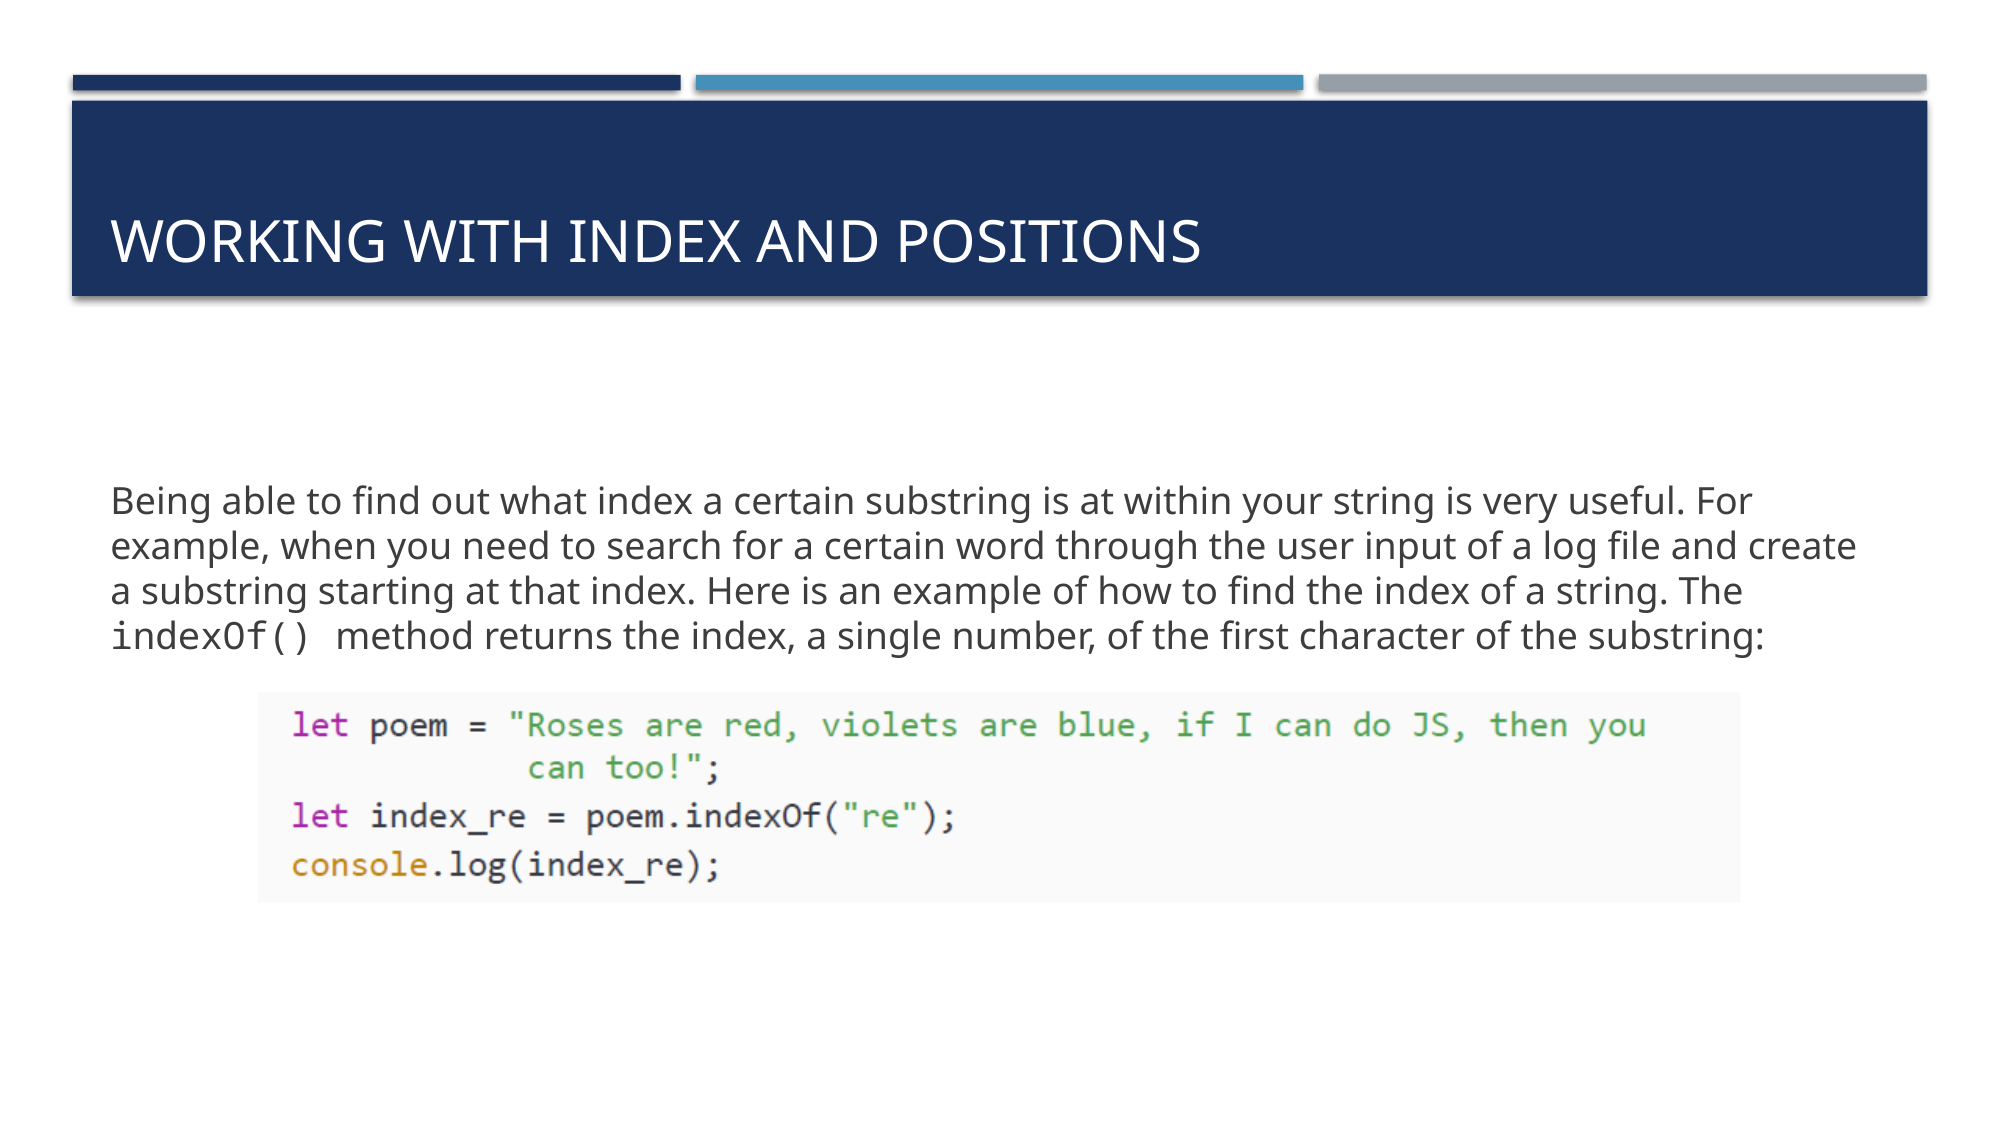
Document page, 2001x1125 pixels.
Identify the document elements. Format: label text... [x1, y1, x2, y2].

list Being able to find out what index a certain substring is at within your string is very useful. For example, when you need to search for a certain word through the user input of a log file and create a substring starting at that index. Here is an example of how to find the index of a string. The indexOf() method returns the index, a single number, of the first character of the substring: [95, 339, 1905, 962]
title Working with index and positions [95, 115, 1905, 282]
picture [258, 691, 1742, 907]
